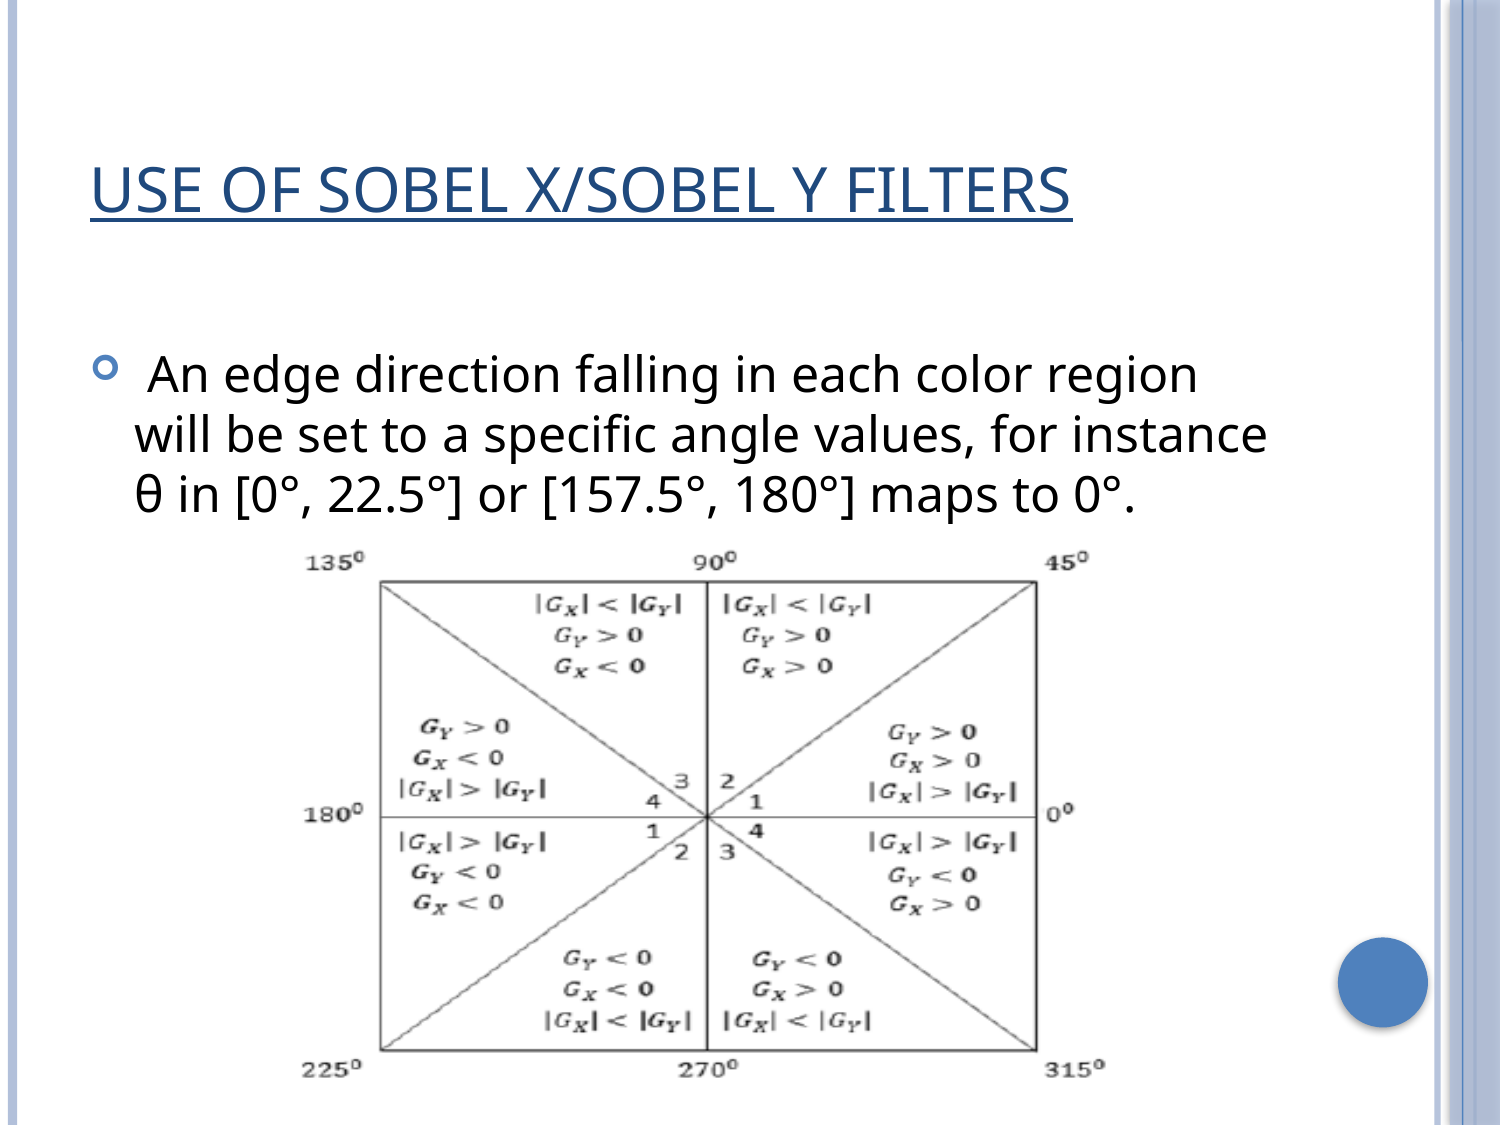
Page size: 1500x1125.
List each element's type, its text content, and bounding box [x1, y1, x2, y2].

title USE OF SOBEL X/SOBEL Y FILTERS [75, 45, 1300, 233]
list An edge direction falling in each color region will be set to a specific angle values, for instance θ in [0°, 22.5°] or [157.5°, 180°] maps to 0°. [75, 262, 1300, 1062]
picture [281, 536, 1113, 1088]
